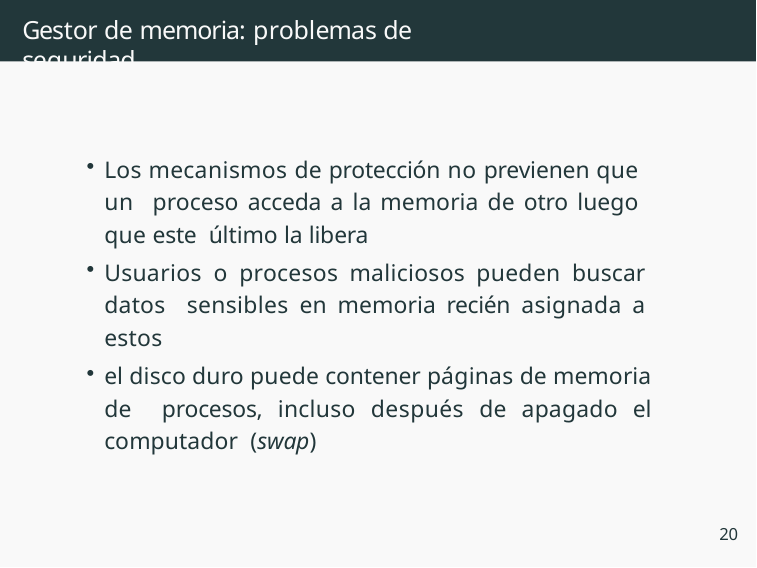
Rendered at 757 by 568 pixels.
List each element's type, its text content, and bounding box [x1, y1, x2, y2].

text_box 20 [713, 520, 743, 544]
title Gestor de memoria: problemas de seguridad [20, 12, 530, 110]
text_box Los mecanismos de protección no previenen que un proceso acceda a la memoria de otro luego que este último la libera Usuarios o procesos maliciosos pueden buscar datos sensibles en memoria recién asignada a estos el disco duro puede contener páginas de memoria de procesos, incluso después de apagado el computador (swap) [84, 148, 653, 455]
